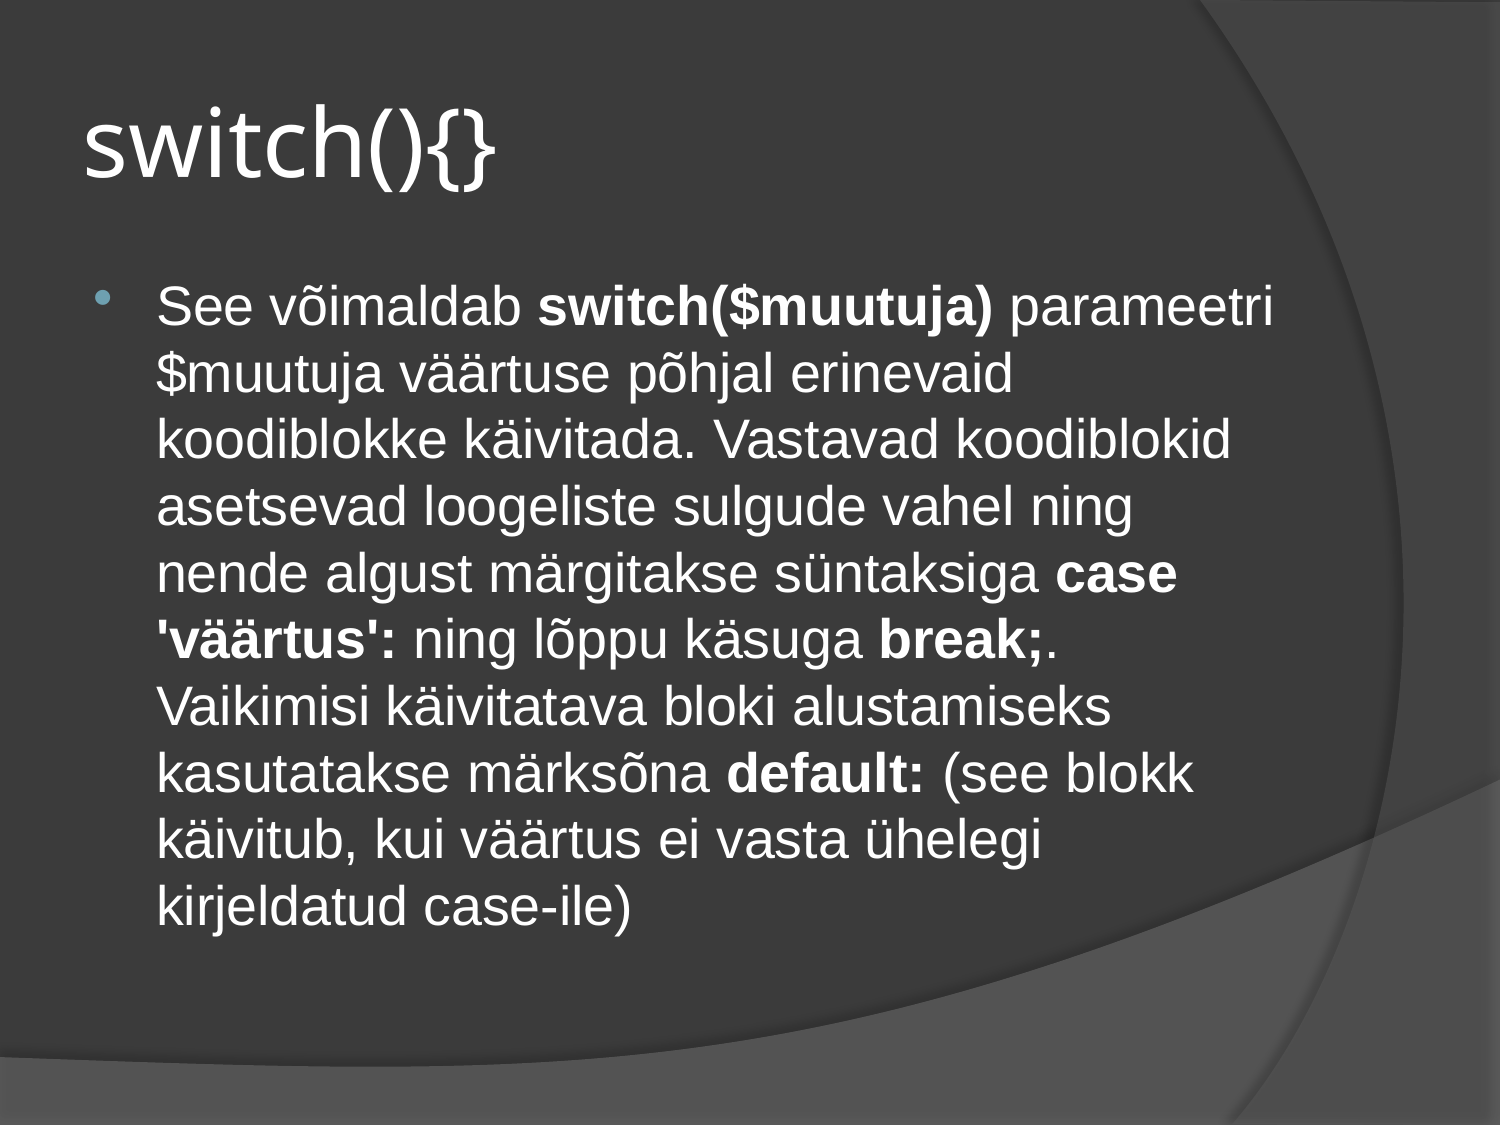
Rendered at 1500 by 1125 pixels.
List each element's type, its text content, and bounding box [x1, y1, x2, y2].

list See võimaldab switch($muutuja) parameetri $muutuja väärtuse põhjal erinevaid koodiblokke käivitada. Vastavad koodiblokid asetsevad loogeliste sulgude vahel ning nende algust märgitakse süntaksiga case 'väärtus': ning lõppu käsuga break;. Vaikimisi käivitatava bloki alustamiseks kasutatakse märksõna default: (see blokk käivitub, kui väärtus ei vasta ühelegi kirjeldatud case-ile) [75, 262, 1300, 1005]
title switch(){} [75, 45, 1300, 233]
